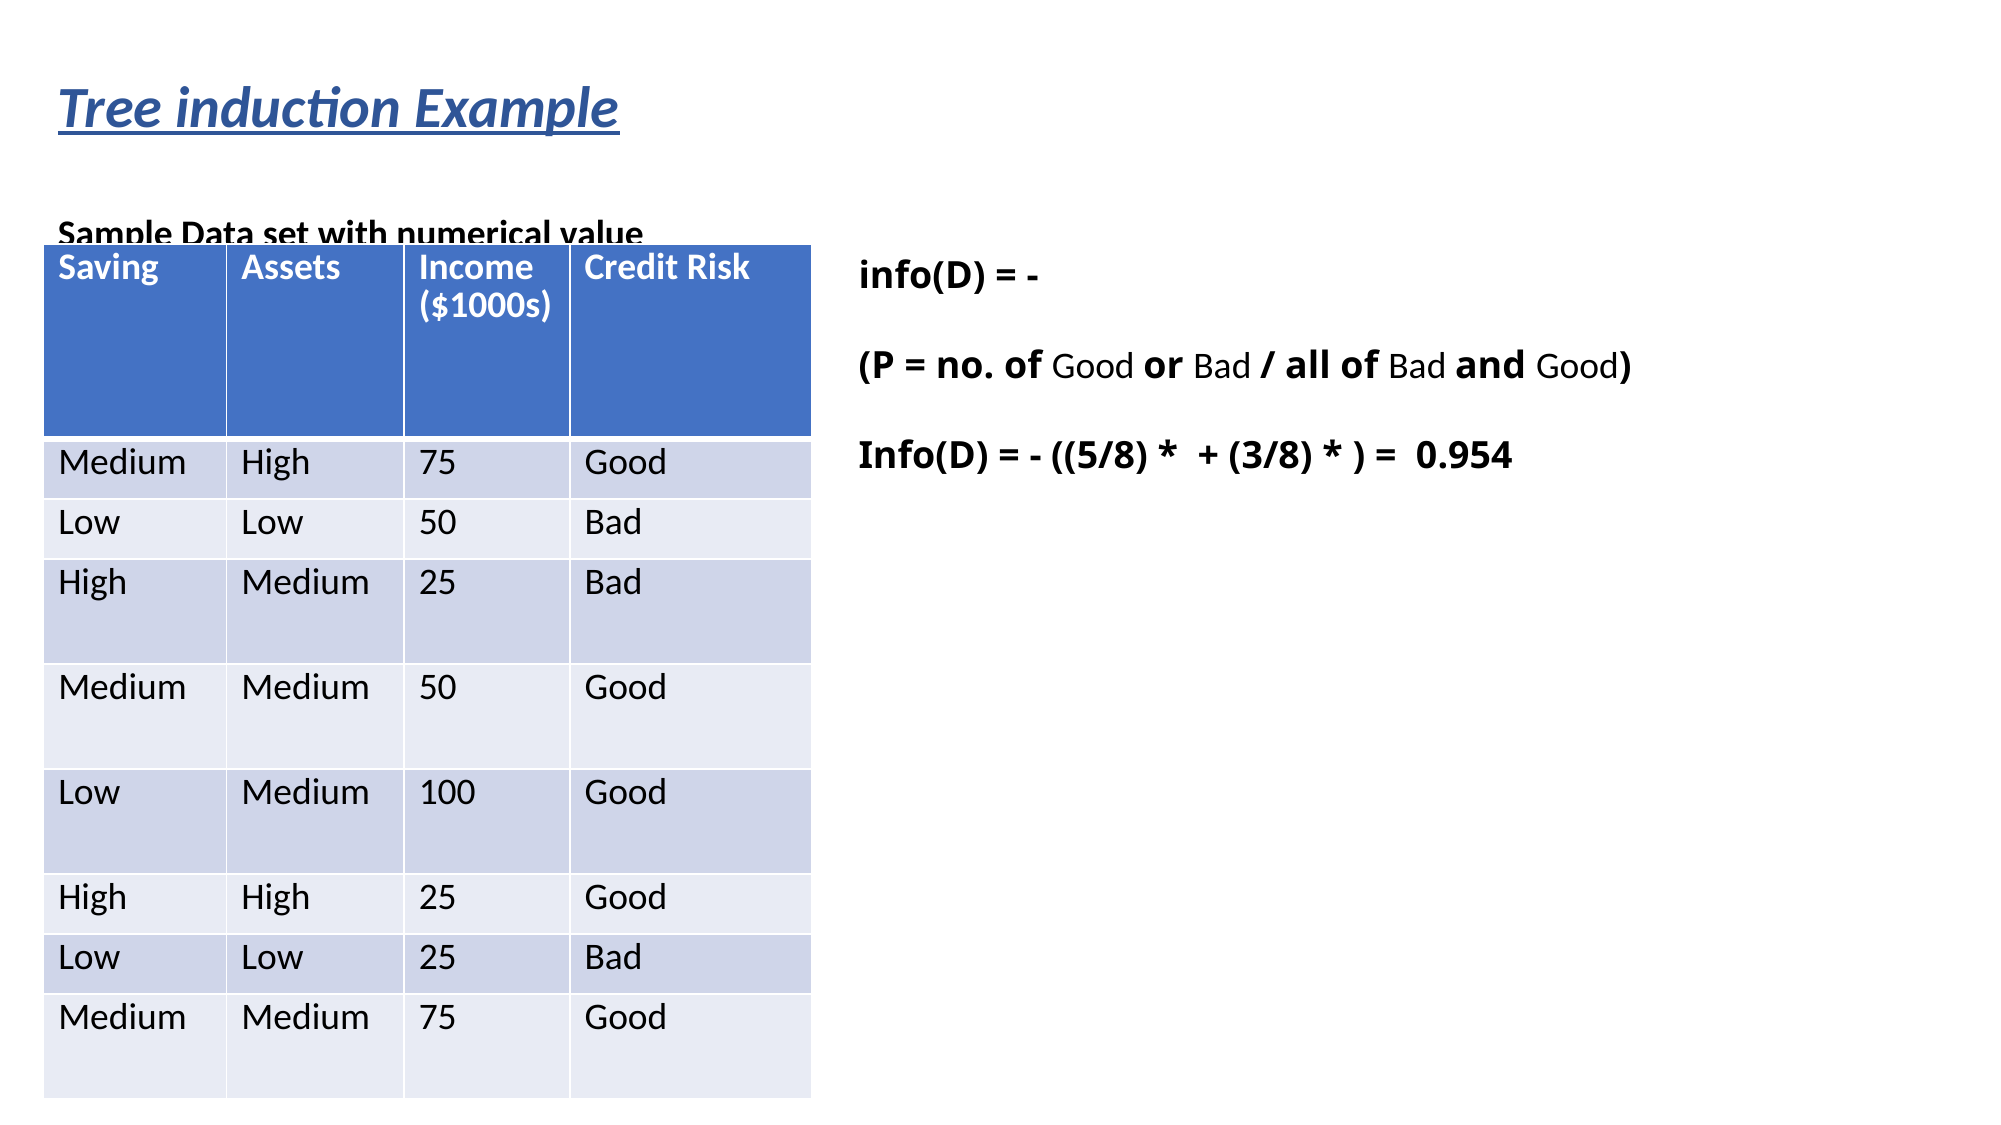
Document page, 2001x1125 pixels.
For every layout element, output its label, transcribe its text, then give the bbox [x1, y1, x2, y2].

table_cell Low [227, 935, 403, 993]
table_cell 25 [405, 875, 569, 933]
table_cell Low [227, 500, 403, 558]
table_header Assets [227, 245, 403, 436]
table_cell High [44, 875, 226, 933]
table_cell Bad [571, 500, 811, 558]
table_cell 75 [405, 995, 569, 1098]
table_cell Low [44, 935, 226, 993]
table_cell Medium [227, 560, 403, 663]
table_cell Low [44, 770, 226, 873]
table_cell Medium [227, 995, 403, 1098]
table_cell 50 [405, 500, 569, 558]
text_box Tree induction Example Sample Data set with numerical value [43, 61, 899, 262]
table_cell 75 [405, 442, 569, 498]
table_cell Good [571, 665, 811, 768]
table_cell Good [571, 770, 811, 873]
table_cell Bad [571, 560, 811, 663]
table_header Income ($1000s) [405, 245, 569, 436]
table_cell Medium [44, 442, 226, 498]
table_cell High [44, 560, 226, 663]
table_cell Low [44, 500, 226, 558]
table_cell 25 [405, 560, 569, 663]
table_cell Good [571, 875, 811, 933]
table_cell Good [571, 995, 811, 1098]
table_cell Medium [227, 770, 403, 873]
table_cell High [227, 442, 403, 498]
table_header Credit Risk [571, 245, 811, 436]
table_header Saving [44, 245, 226, 436]
table_cell 50 [405, 665, 569, 768]
table_cell Bad [571, 935, 811, 993]
table_cell Good [571, 442, 811, 498]
table_cell Medium [44, 665, 226, 768]
text_box info(D) = - (P = no. of Good or Bad / all of Bad and Good) Info(D) = - ((5/8) * + (3/8) * ) = 0.954 [843, 243, 1920, 484]
table_cell Medium [227, 665, 403, 768]
table_cell 25 [405, 935, 569, 993]
table_cell High [227, 875, 403, 933]
table_cell 100 [405, 770, 569, 873]
table_cell Medium [44, 995, 226, 1098]
